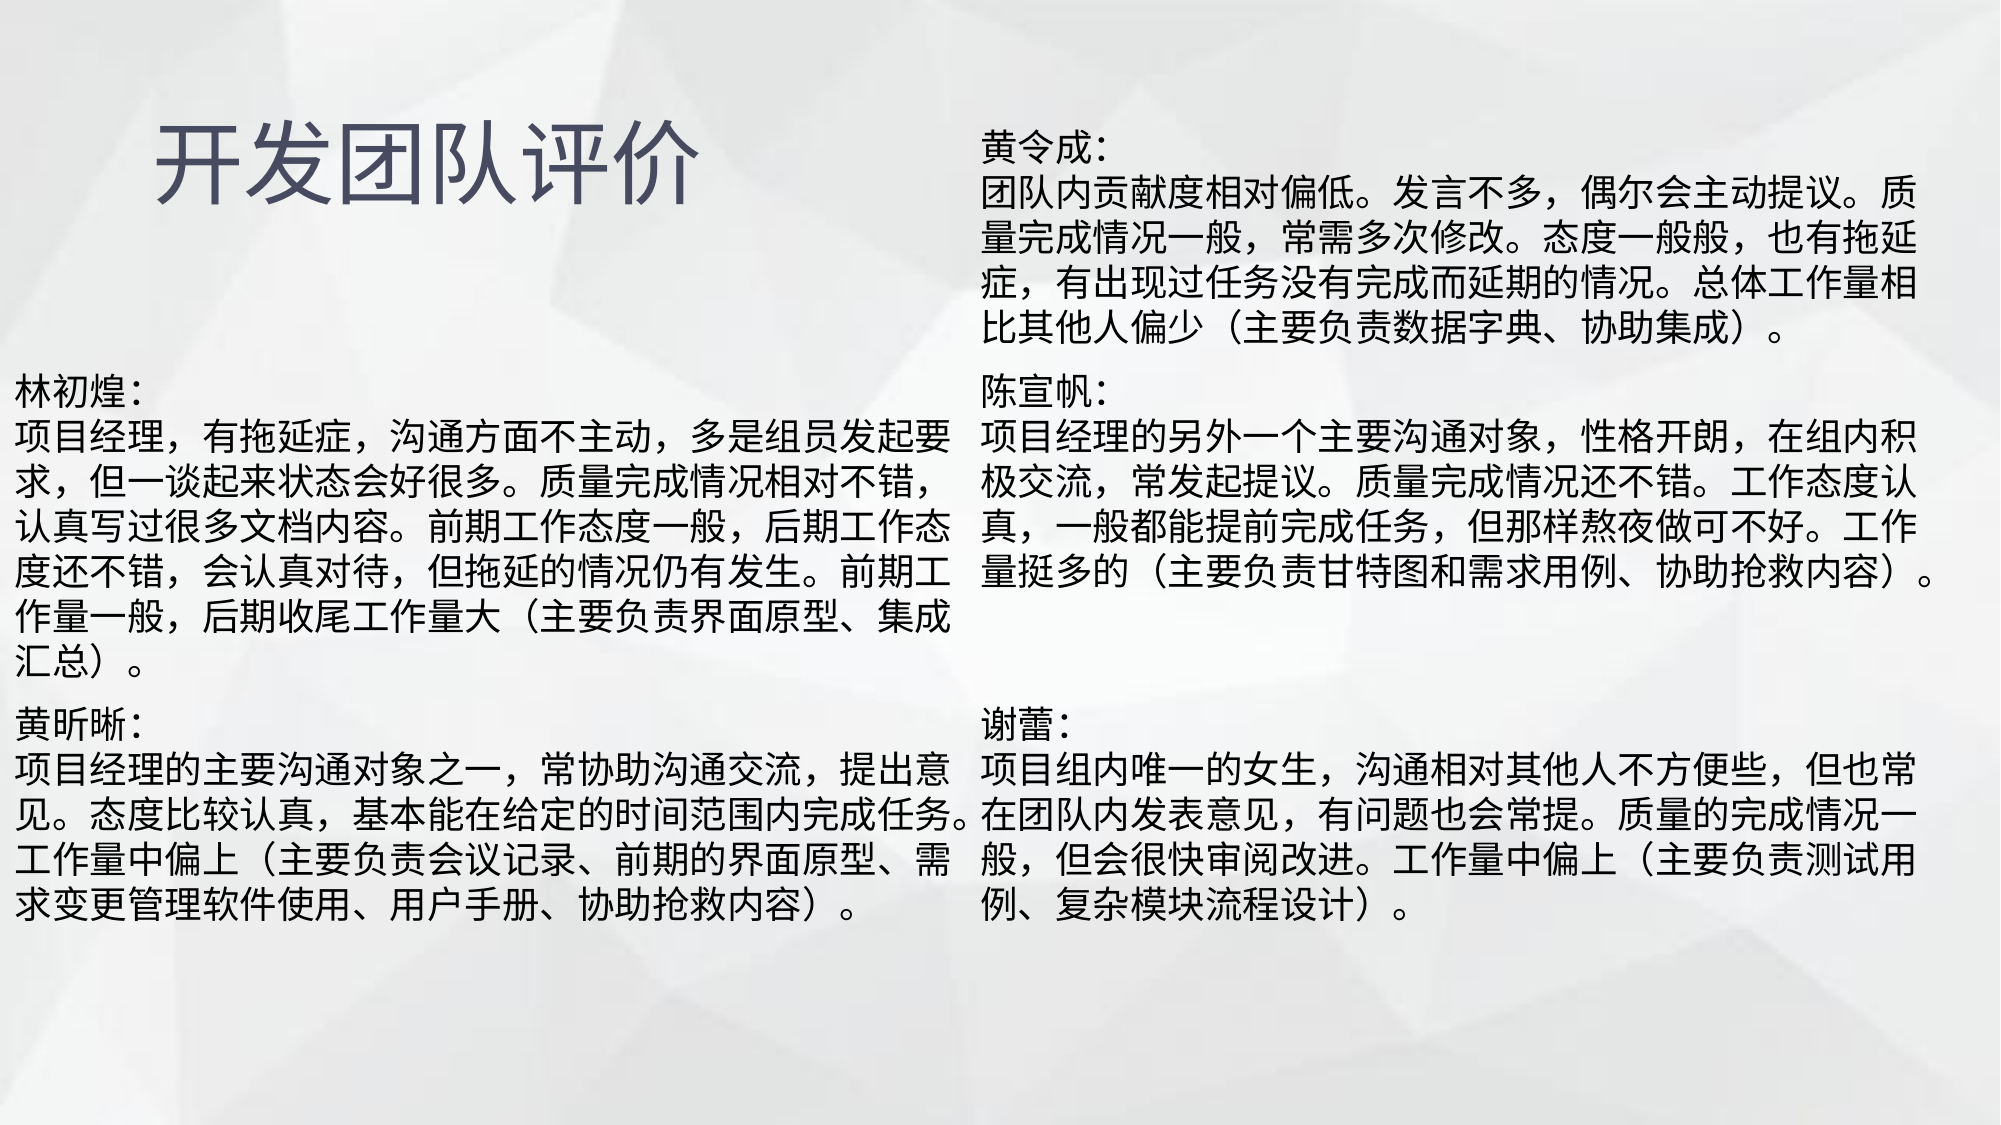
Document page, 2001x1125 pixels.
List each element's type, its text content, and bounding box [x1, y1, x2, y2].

text_box 黄昕晰： 项目经理的主要沟通对象之一，常协助沟通交流，提出意见。态度比较认真，基本能在给定的时间范围内完成任务。工作量中偏上（主要负责会议记录、前期的界面原型、需求变更管理软件使用、用户手册、协助抢救内容）。 [0, 693, 1000, 979]
text_box 谢蕾： 项目组内唯一的女生，沟通相对其他人不方便些，但也常在团队内发表意见，有问题也会常提。质量的完成情况一般，但会很快审阅改进。工作量中偏上（主要负责测试用例、复杂模块流程设计）。 [1000, 693, 1966, 934]
text_box 陈宣帆： 项目经理的另外一个主要沟通对象，性格开朗，在组内积极交流，常发起提议。质量完成情况还不错。工作态度认真，一般都能提前完成任务，但那样熬夜做可不好。工作量挺多的（主要负责甘特图和需求用例、协助抢救内容）。 [1000, 360, 1966, 601]
text_box 林初煌： 项目经理，有拖延症，沟通方面不主动，多是组员发起要求，但一谈起来状态会好很多。质量完成情况相对不错，认真写过很多文档内容。前期工作态度一般，后期工作态度还不错，会认真对待，但拖延的情况仍有发生。前期工作量一般，后期收尾工作量大（主要负责界面原型、集成汇总）。 [0, 360, 1000, 691]
text_box 黄令成： 团队内贡献度相对偏低。发言不多，偶尔会主动提议。质量完成情况一般，常需多次修改。态度一般般，也有拖延症，有出现过任务没有完成而延期的情况。总体工作量相比其他人偏少（主要负责数据字典、协助集成）。 [965, 116, 1966, 356]
picture [0, 0, 2001, 1125]
text_box 开发团队评价 [137, 59, 1863, 277]
